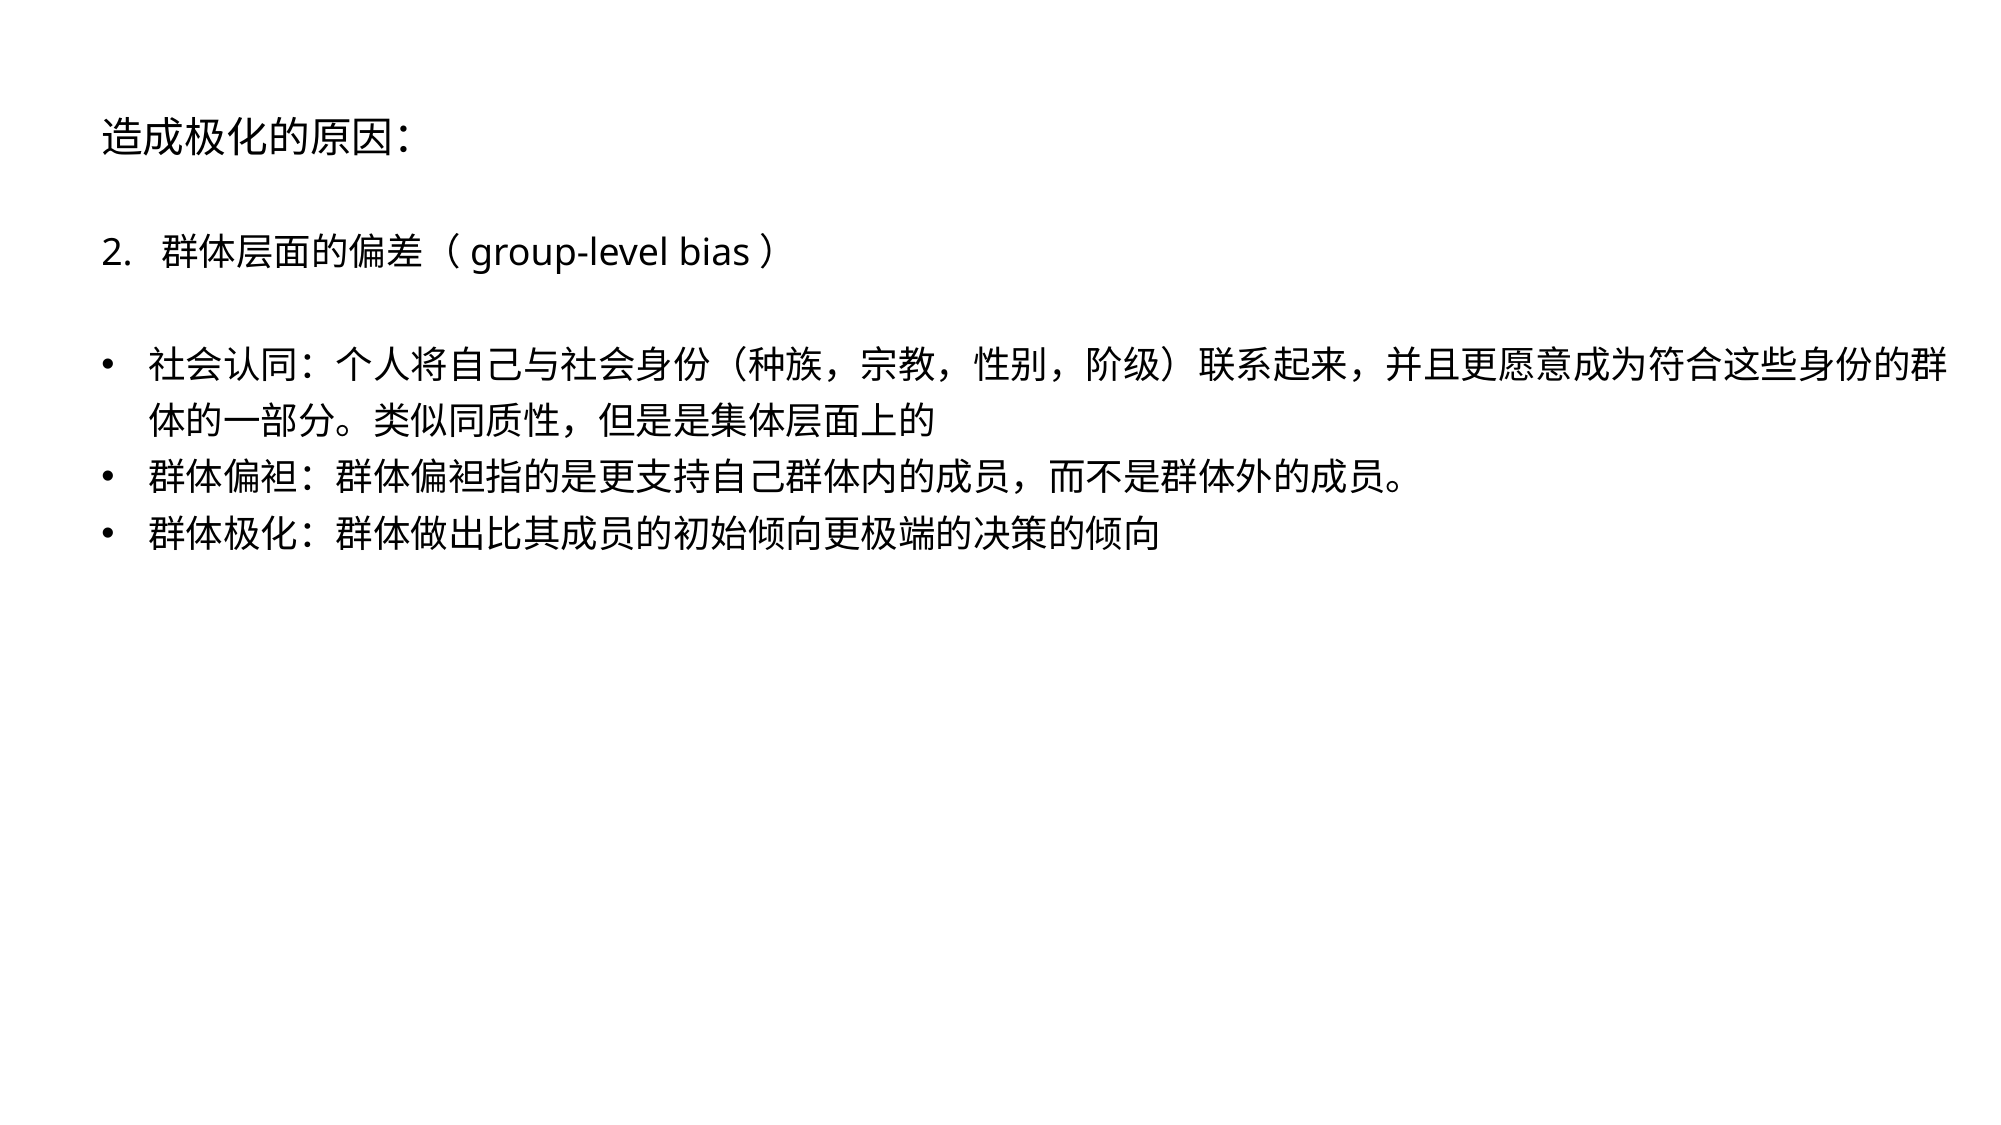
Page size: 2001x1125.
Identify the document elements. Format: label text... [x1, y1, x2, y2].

text_box 造成极化的原因： 2. 群体层面的偏差（group-level bias） 社会认同：个人将自己与社会身份（种族，宗教，性别，阶级）联系起来，并且更愿意成为符合这些身份的群体的一部分。类似同质性，但是是集体层面上的 群体偏袒：群体偏袒指的是更支持自己群体内的成员，而不是群体外的成员。 群体极化：群体做出比其成员的初始倾向更极端的决策的倾向 [86, 91, 1973, 562]
